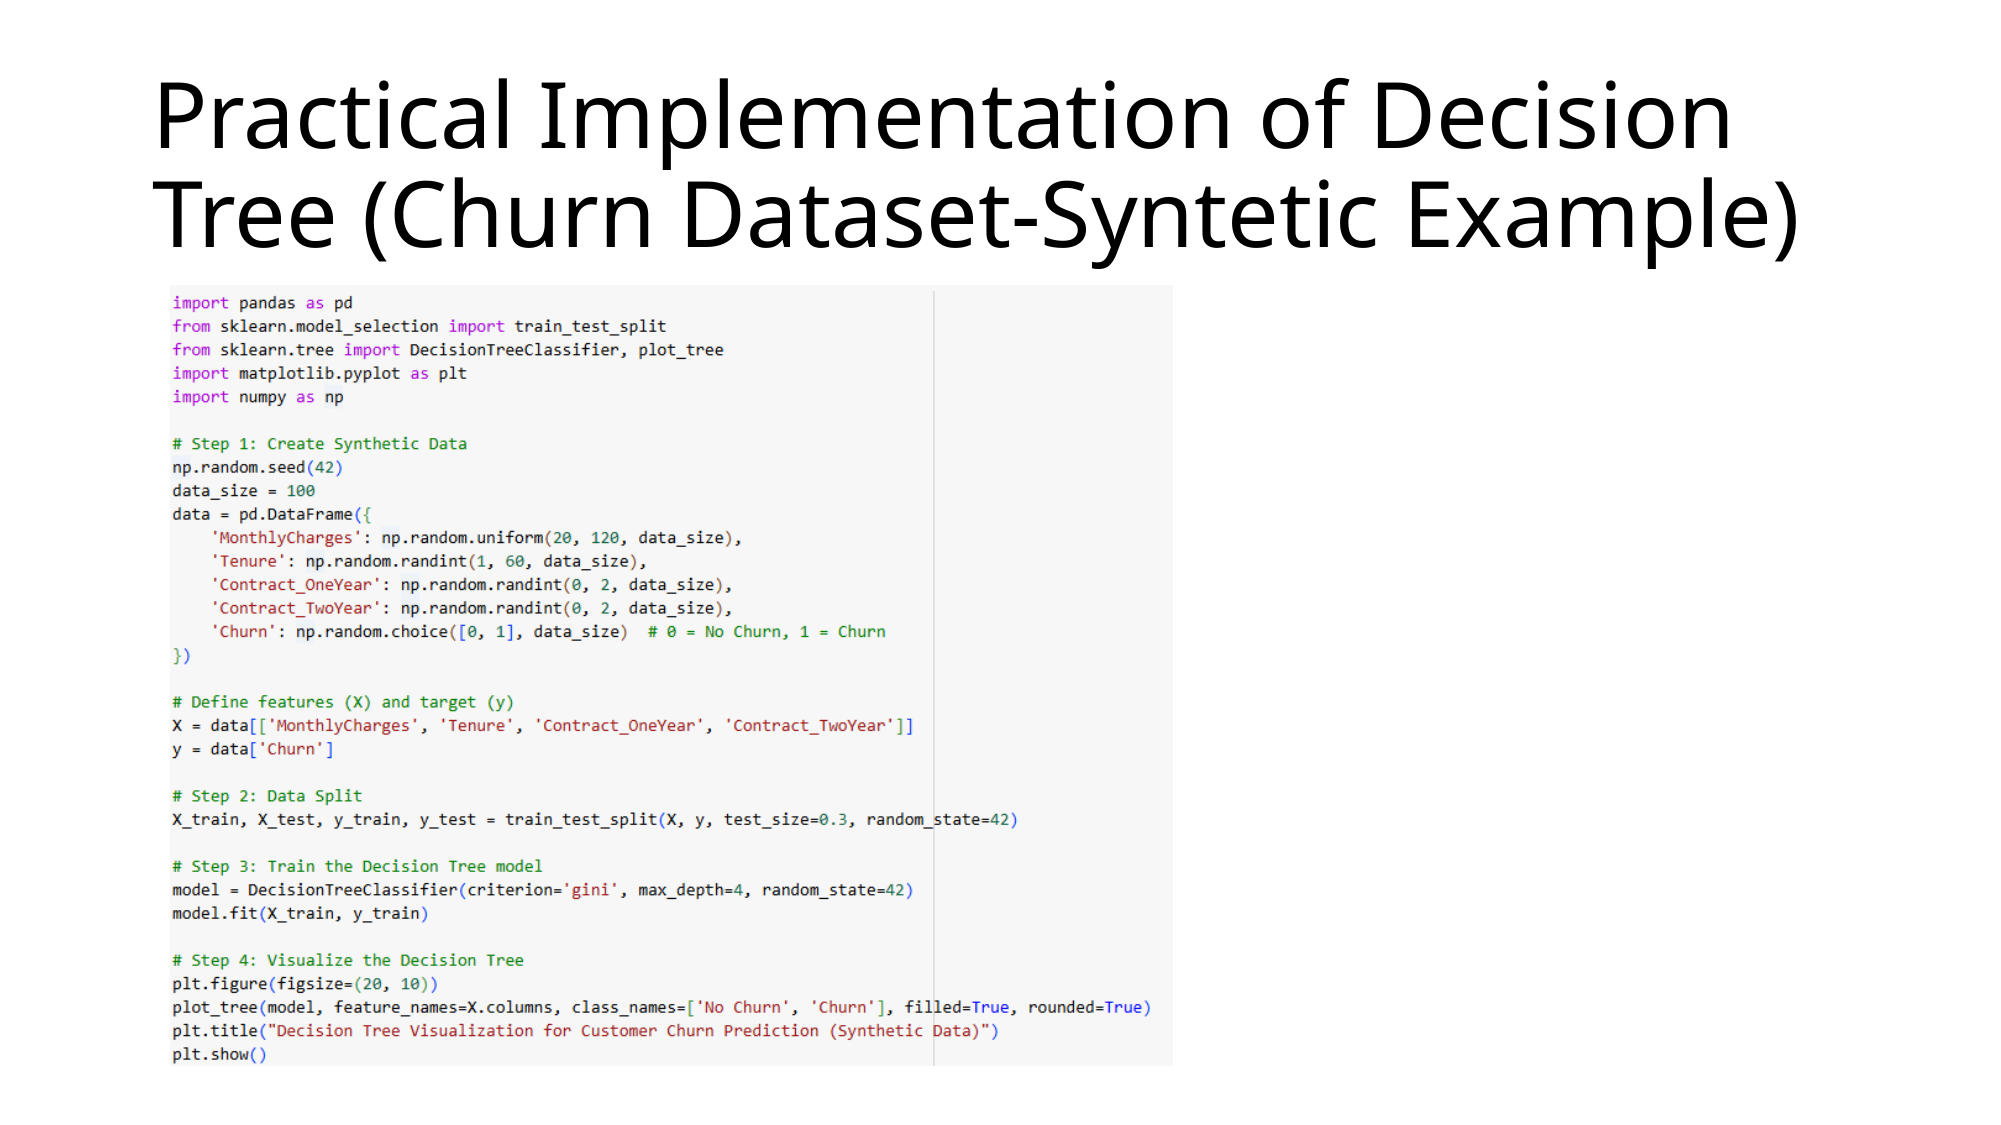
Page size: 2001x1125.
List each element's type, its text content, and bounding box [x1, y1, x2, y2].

title Practical Implementation of Decision Tree (Churn Dataset-Syntetic Example) [137, 59, 1863, 278]
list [169, 285, 1173, 1066]
